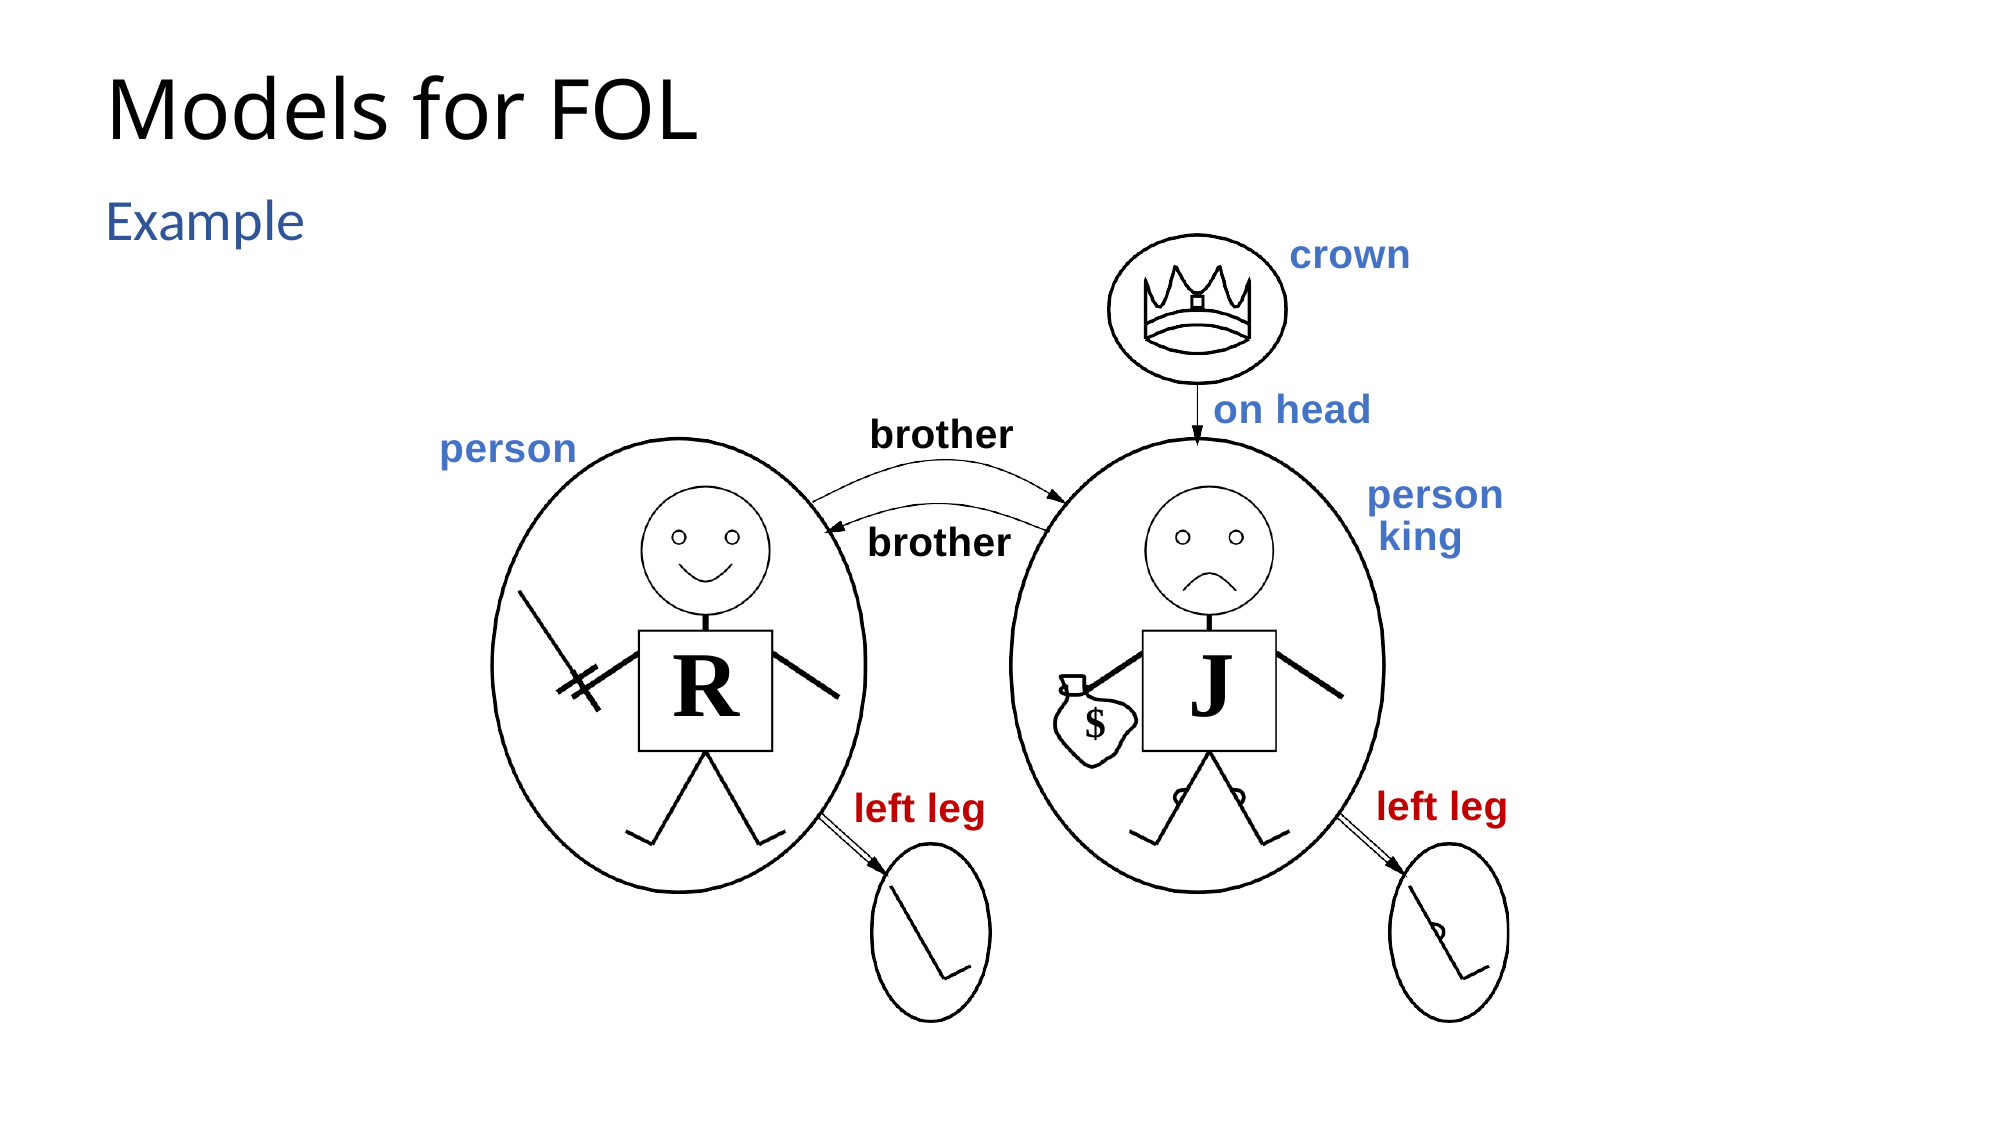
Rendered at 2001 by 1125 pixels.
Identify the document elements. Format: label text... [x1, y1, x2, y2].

text_box left leg [1373, 776, 1512, 829]
text_box brother [865, 513, 1015, 565]
text_box crown [1287, 225, 1414, 277]
text_box left leg [851, 778, 990, 831]
text_box R [670, 621, 742, 736]
text_box J [1186, 621, 1238, 736]
text_box brother [867, 404, 1017, 457]
text_box [490, 233, 1510, 1023]
list Example [90, 182, 1264, 518]
text_box person [437, 419, 580, 471]
text_box $ [1082, 693, 1109, 746]
text_box on head person king [1211, 379, 1508, 559]
title Models for FOL [90, 60, 1816, 164]
